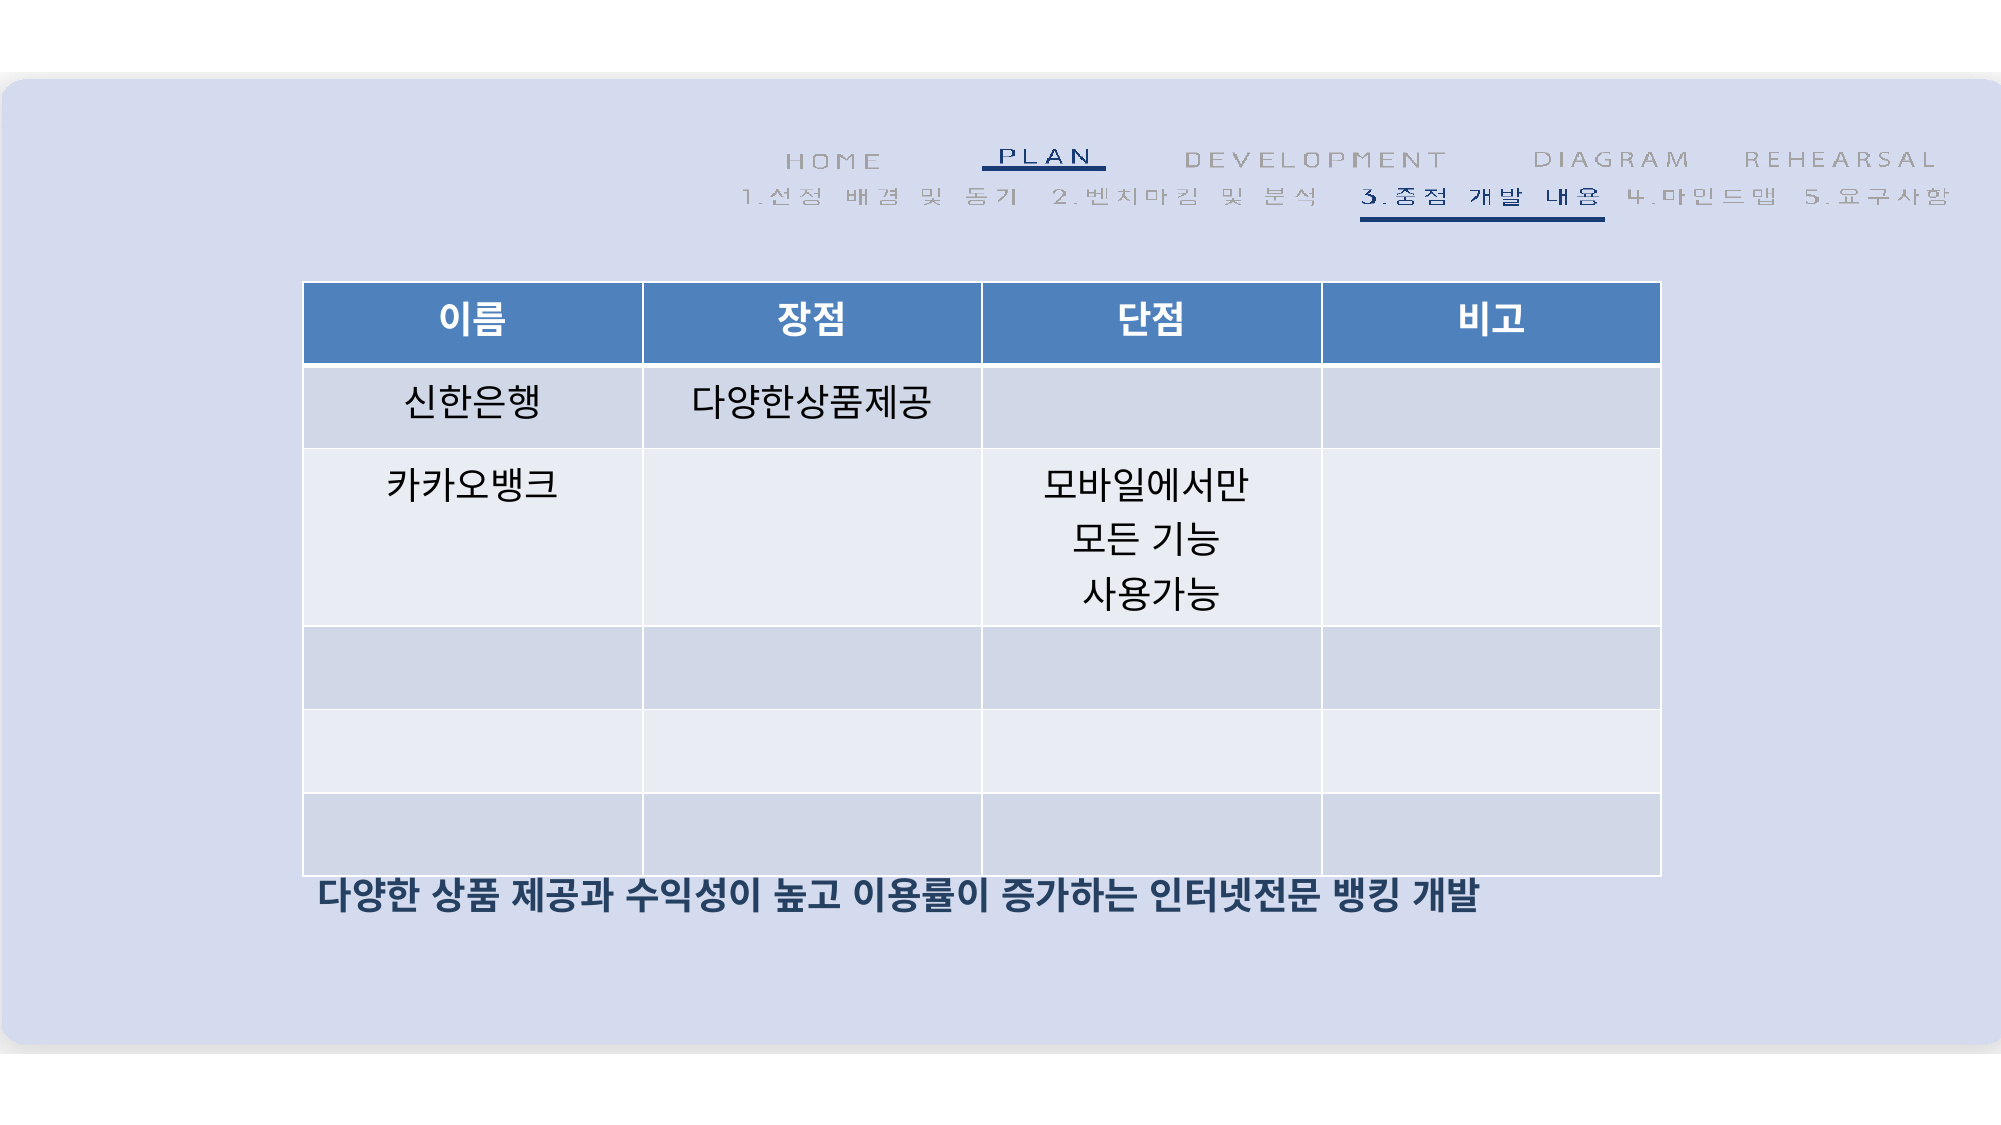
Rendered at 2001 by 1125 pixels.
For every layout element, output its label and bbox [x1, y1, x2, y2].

picture [0, 71, 2001, 1054]
